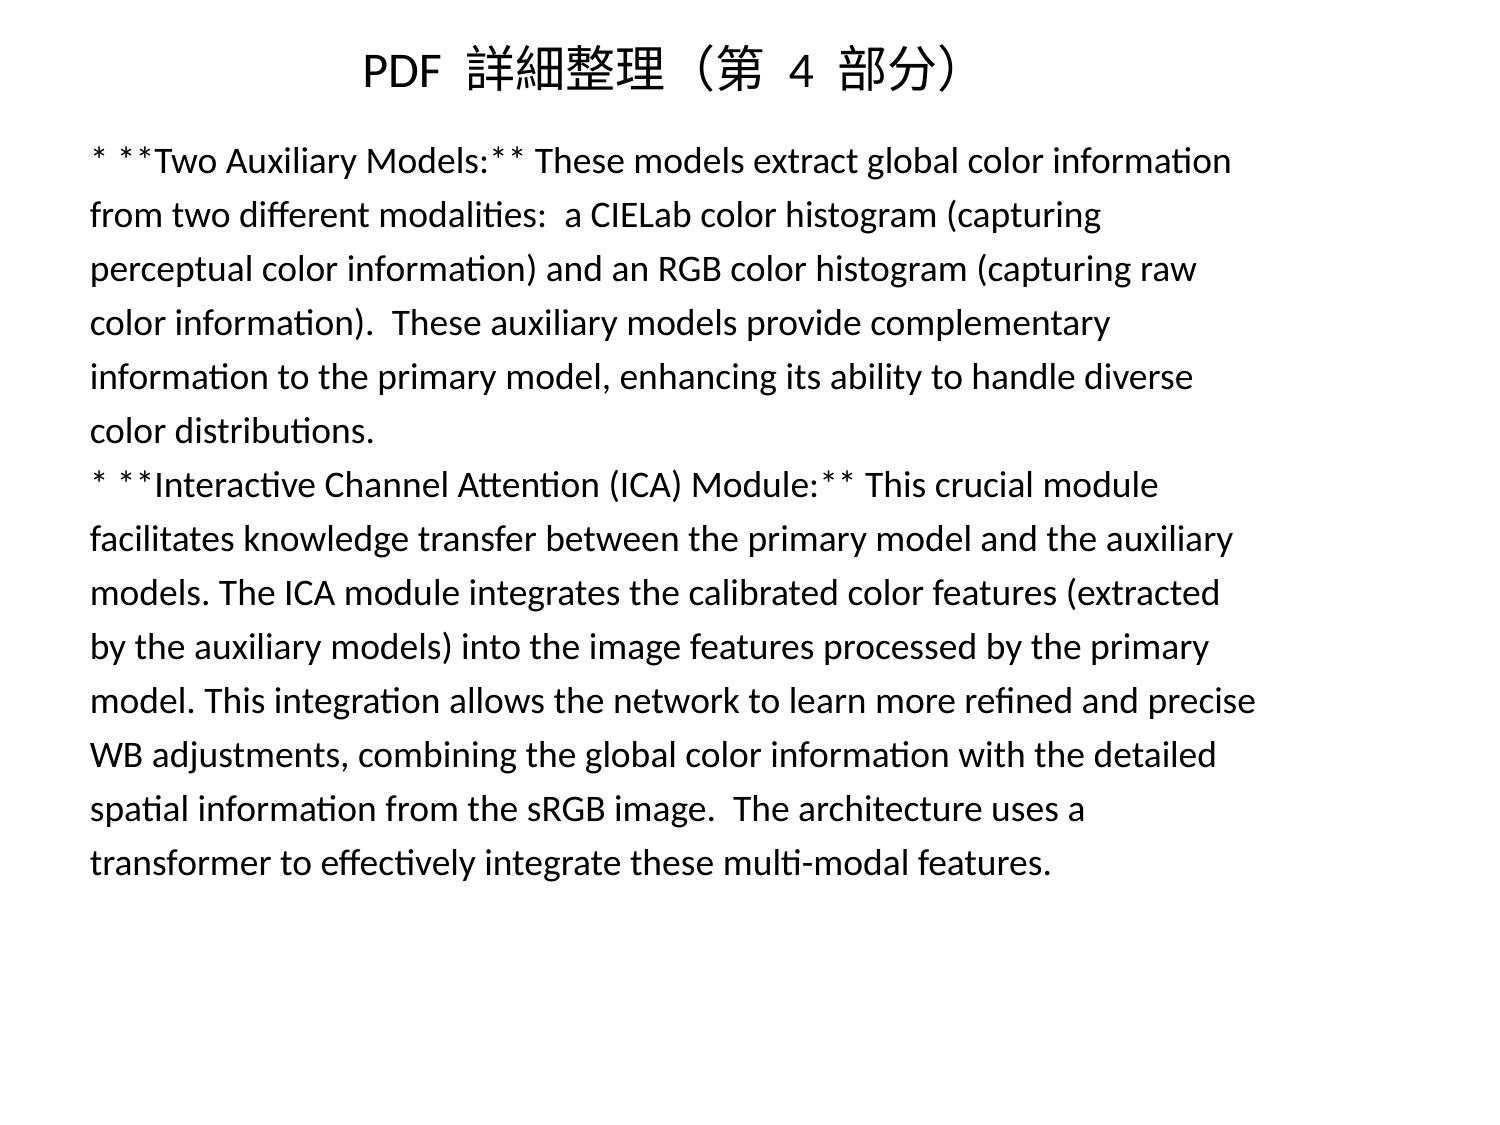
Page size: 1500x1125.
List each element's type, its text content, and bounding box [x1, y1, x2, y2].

text_box PDF 詳細整理（第 4 部分） [347, 29, 1003, 74]
text_box * **Two Auxiliary Models:** These models extract global color information from two different modalities: a CIELab color histogram (capturing perceptual color information) and an RGB color histogram (capturing raw color information). These auxiliary models provide complementary information to the primary model, enhancing its ability to handle diverse color distributions. * **Interactive Channel Attention (ICA) Module:** This crucial module facilitates knowledge transfer between the primary model and the auxiliary models. The ICA module integrates the calibrated color features (extracted by the auxiliary models) into the image features processed by the primary model. This integration allows the network to learn more refined and precise WB adjustments, combining the global color information with the detailed spatial information from the sRGB image. The architecture uses a transformer to effectively integrate these multi-modal features. [74, 74, 1275, 891]
